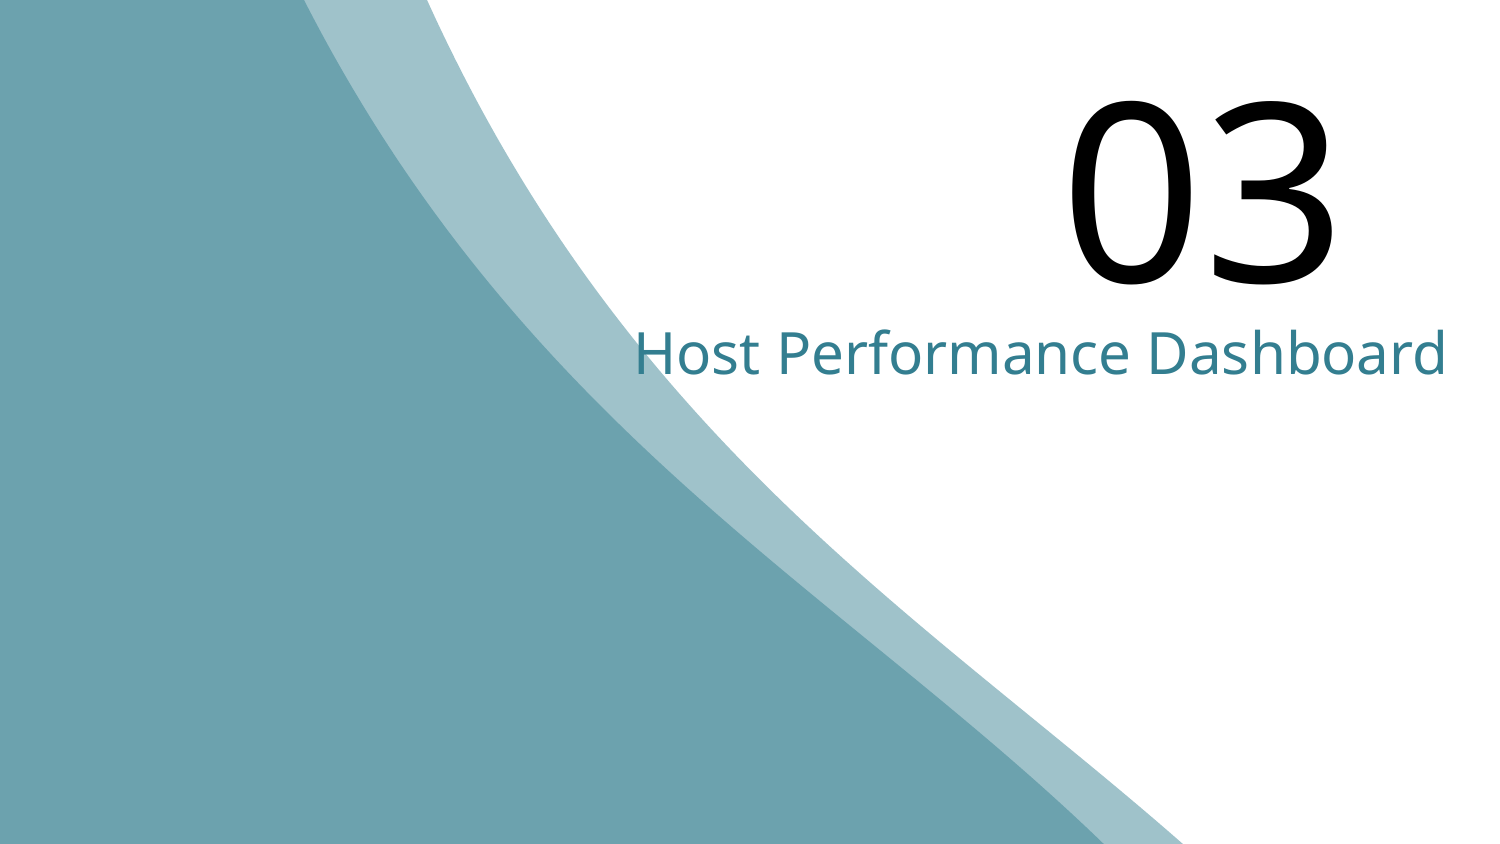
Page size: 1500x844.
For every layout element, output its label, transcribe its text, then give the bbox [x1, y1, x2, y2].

title 03 [674, 25, 1362, 301]
title Host Performance Dashboard [572, 301, 1464, 470]
